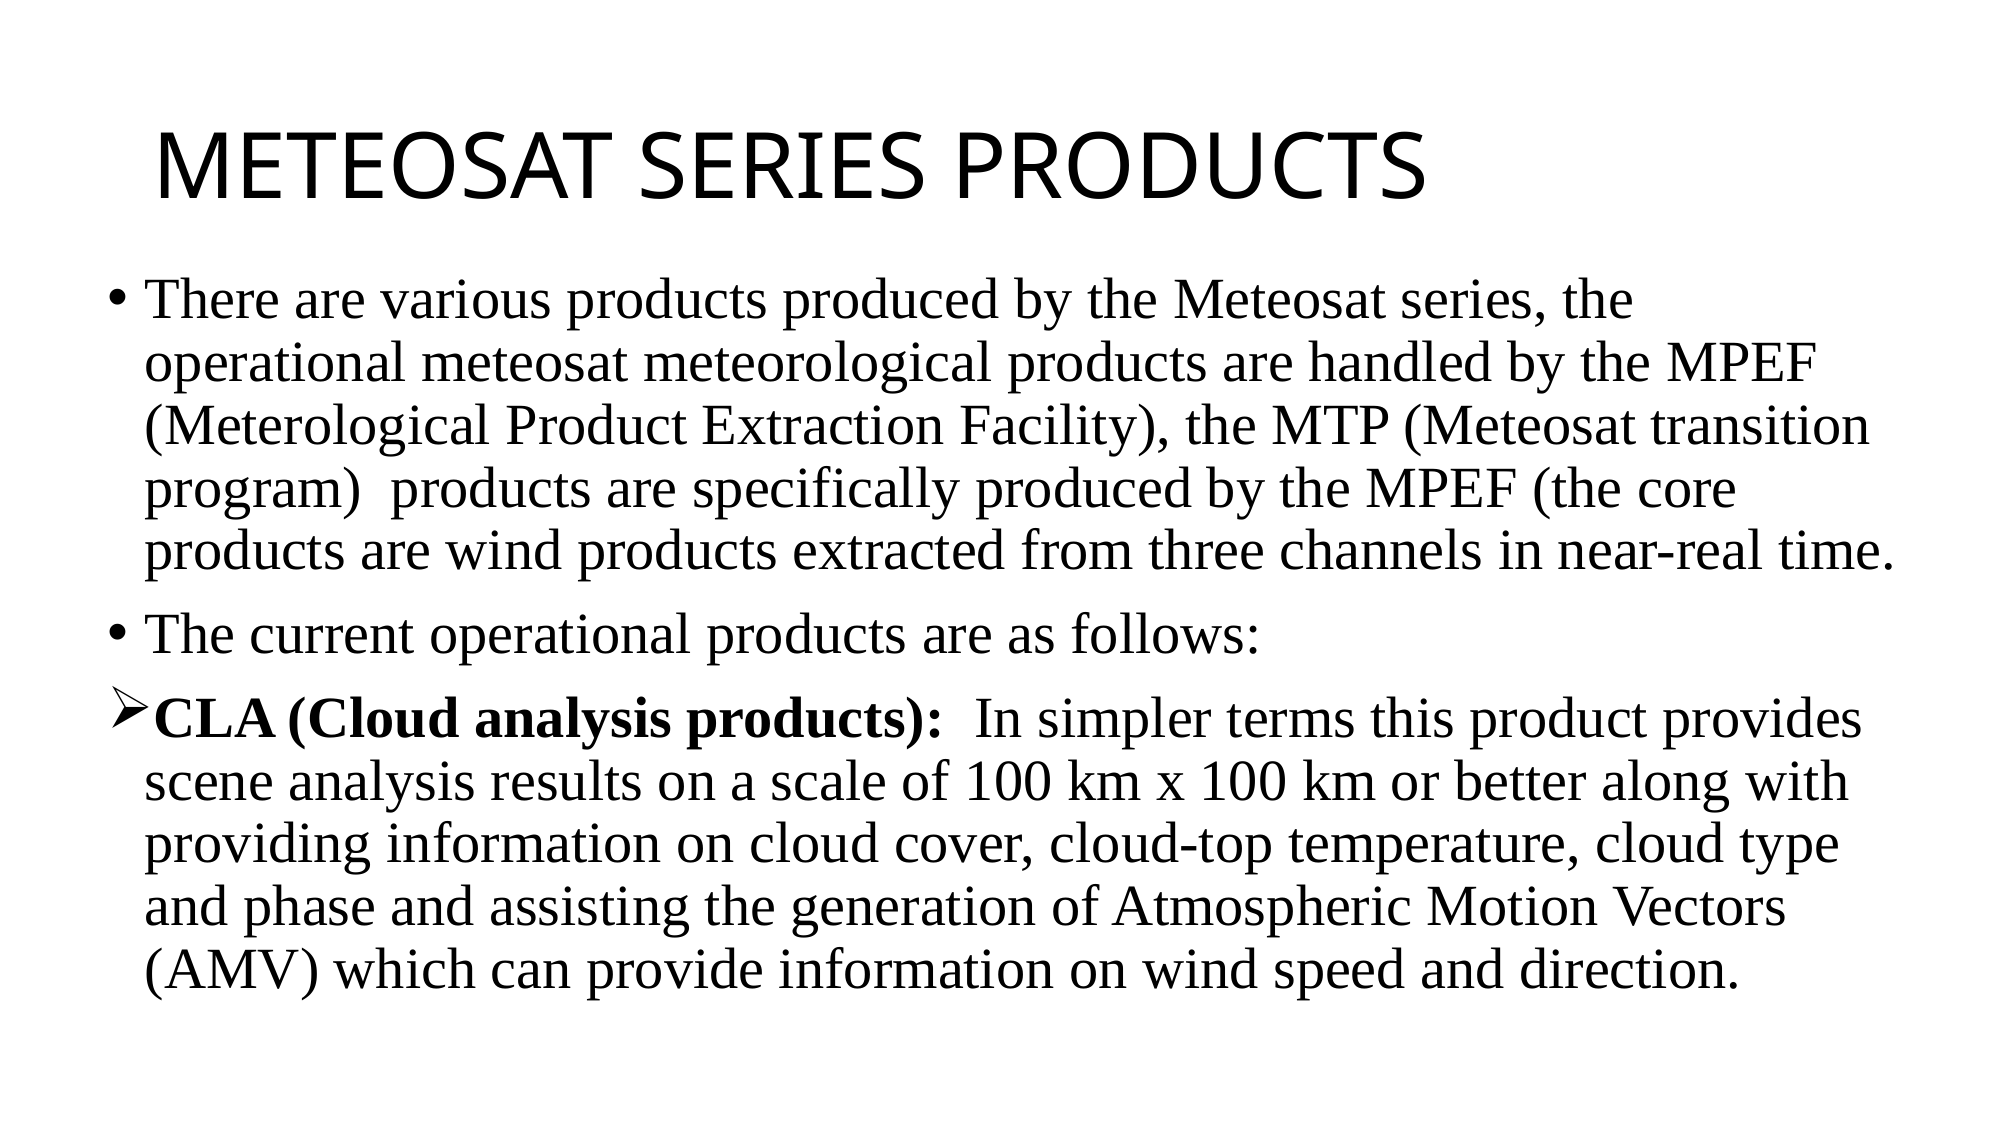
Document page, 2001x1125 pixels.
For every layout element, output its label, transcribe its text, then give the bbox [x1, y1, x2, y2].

title METEOSAT SERIES PRODUCTS [137, 59, 1863, 260]
list There are various products produced by the Meteosat series, the operational meteosat meteorological products are handled by the MPEF (Meterological Product Extraction Facility), the MTP (Meteosat transition program) products are specifically produced by the MPEF (the core products are wind products extracted from three channels in near-real time. The current operational products are as follows: CLA (Cloud analysis products): In simpler terms this product provides scene analysis results on a scale of 100 km x 100 km or better along with providing information on cloud cover, cloud-top temperature, cloud type and phase and assisting the generation of Atmospheric Motion Vectors (AMV) which can provide information on wind speed and direction. [92, 260, 1916, 1066]
